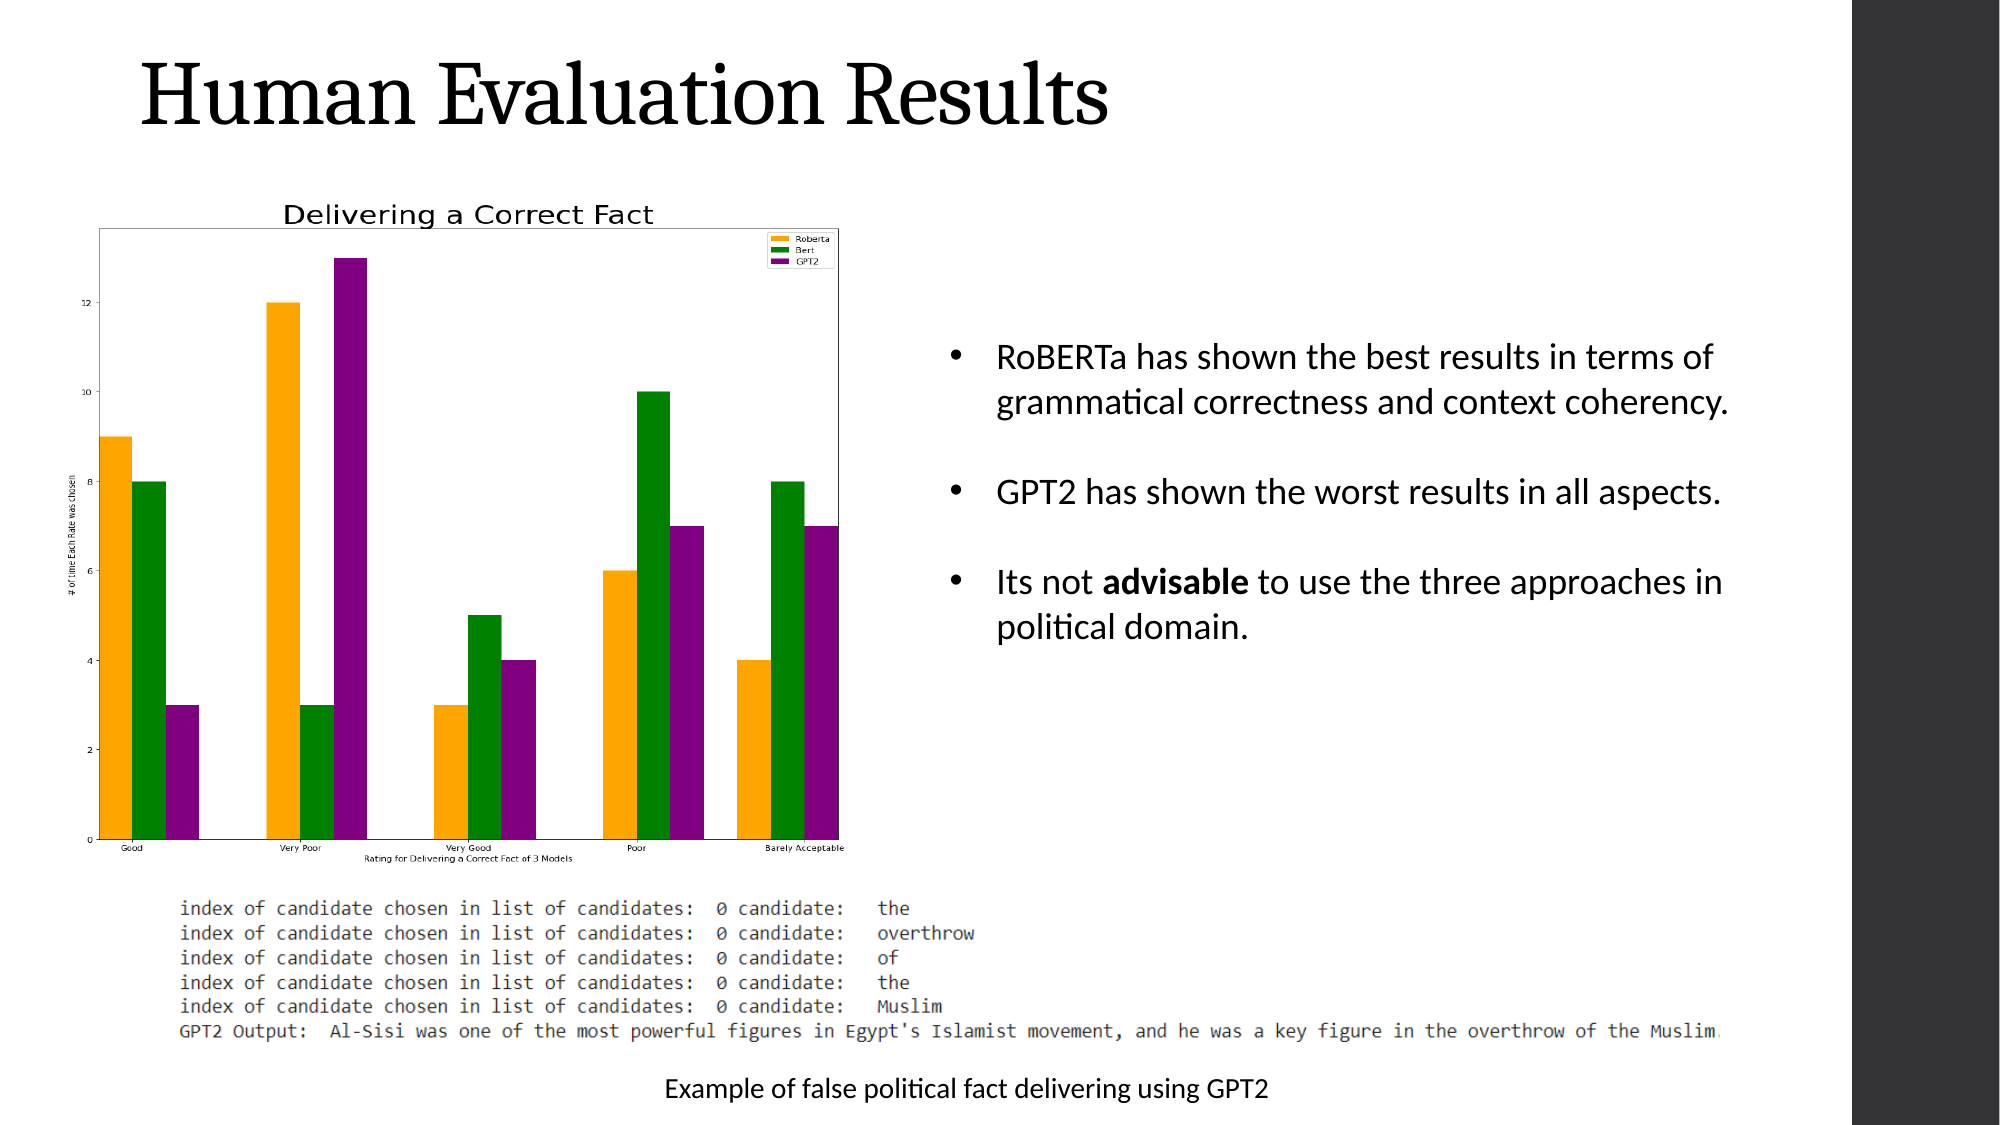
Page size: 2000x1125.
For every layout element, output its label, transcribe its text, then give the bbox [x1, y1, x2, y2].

picture [61, 199, 850, 867]
title Human Evaluation Results [124, 24, 1715, 152]
picture [149, 895, 1720, 1051]
text_box Example of false political fact delivering using GPT2 [649, 1062, 1750, 1113]
text_box RoBERTa has shown the best results in terms of grammatical correctness and context coherency. GPT2 has shown the worst results in all aspects. Its not advisable to use the three approaches in political domain. [934, 324, 1773, 655]
